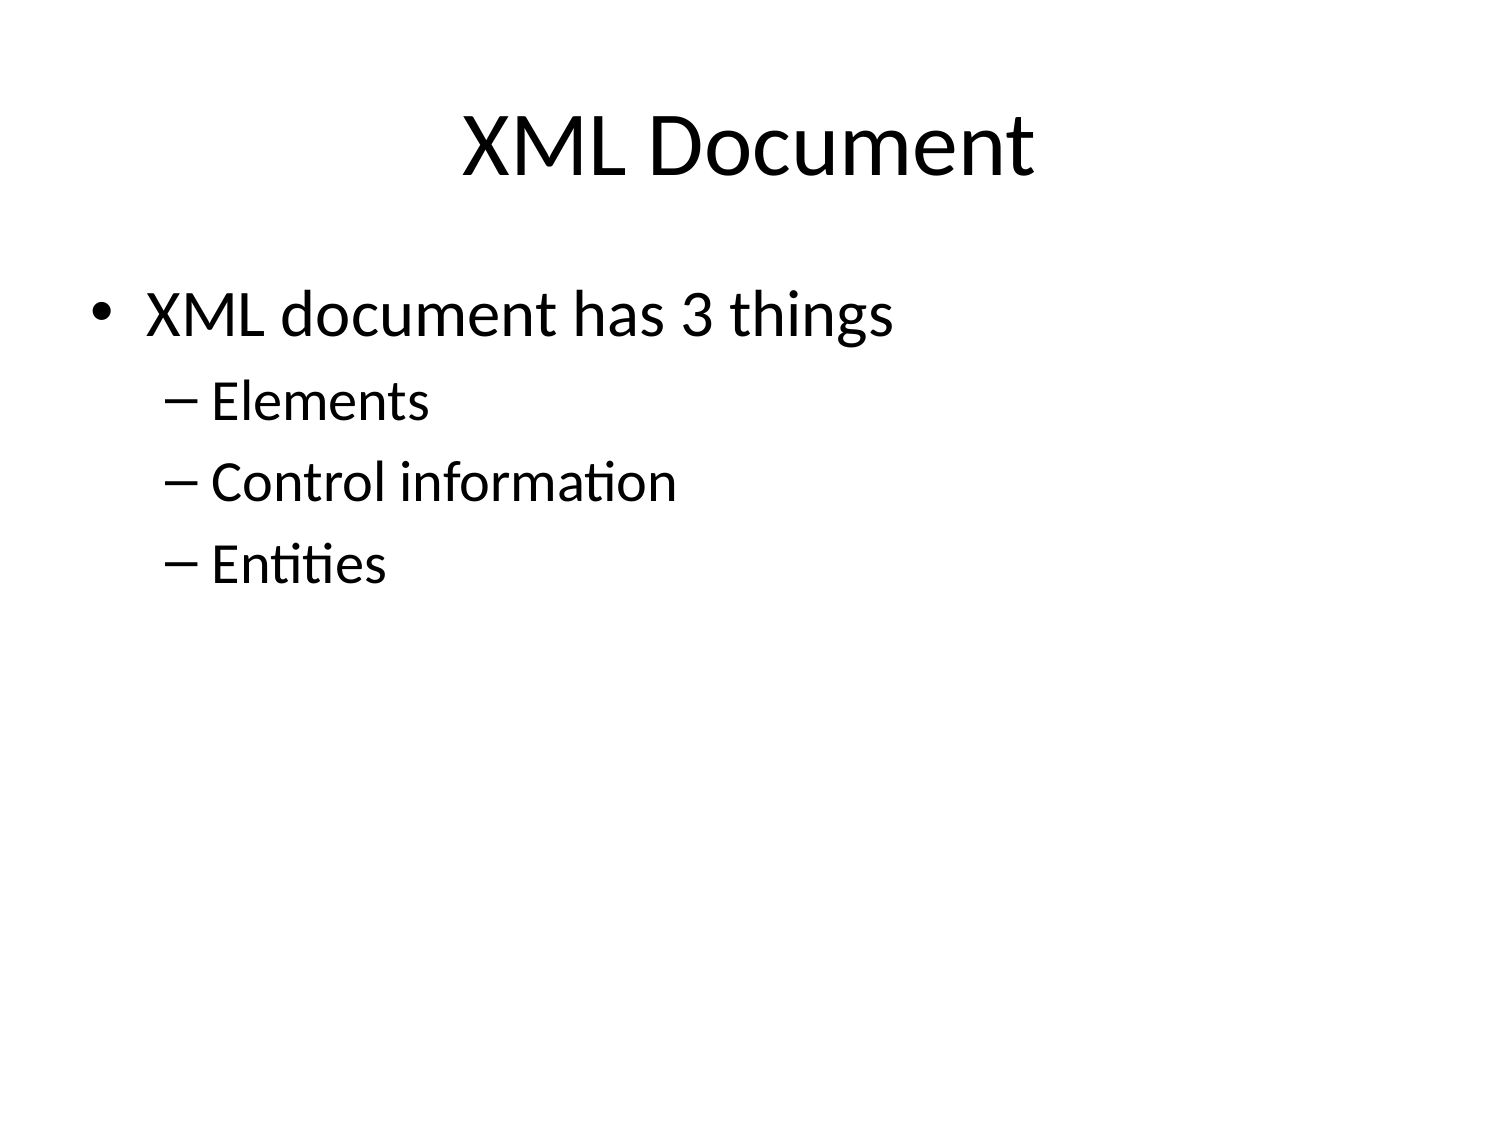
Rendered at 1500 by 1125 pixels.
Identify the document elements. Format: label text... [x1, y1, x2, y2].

list XML document has 3 things Elements Control information Entities [75, 262, 1425, 1005]
title XML Document [75, 45, 1425, 233]
